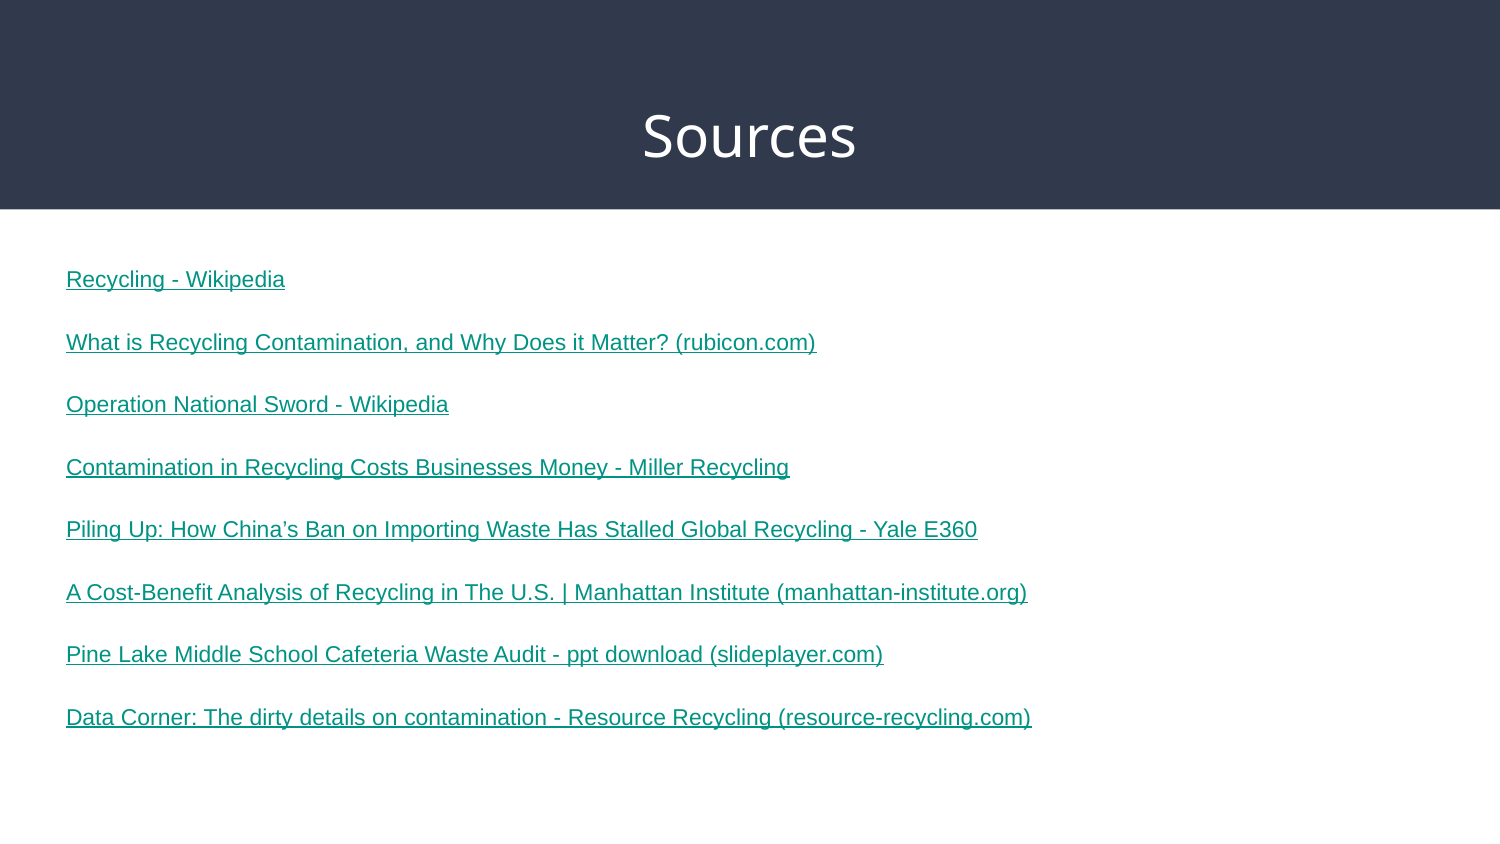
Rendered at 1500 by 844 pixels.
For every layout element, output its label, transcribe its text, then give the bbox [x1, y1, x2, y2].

title Sources [51, 84, 1449, 187]
text_box Recycling - Wikipedia What is Recycling Contamination, and Why Does it Matter? (rubicon.com) Operation National Sword - Wikipedia Contamination in Recycling Costs Businesses Money - Miller Recycling Piling Up: How China’s Ban on Importing Waste Has Stalled Global Recycling - Yale E360 A Cost-Benefit Analysis of Recycling in The U.S. | Manhattan Institute (manhattan-institute.org) Pine Lake Middle School Cafeteria Waste Audit - ppt download (slideplayer.com) Data Corner: The dirty details on contamination - Resource Recycling (resource-recycling.com) [51, 250, 1442, 745]
